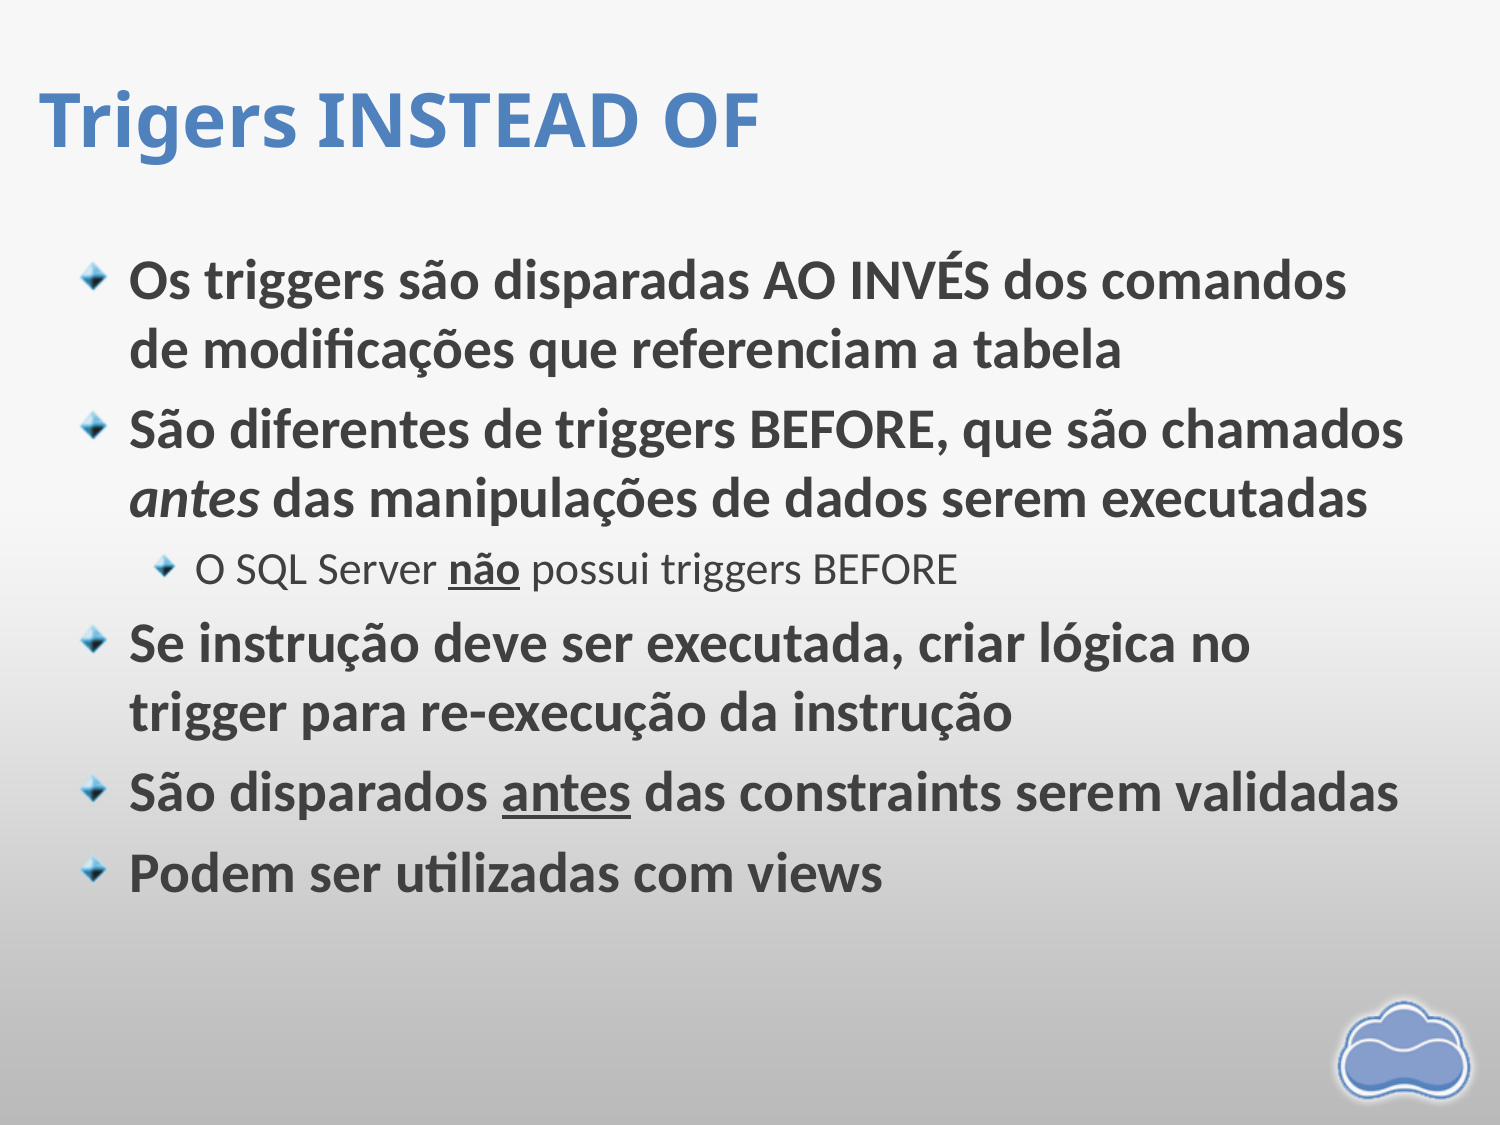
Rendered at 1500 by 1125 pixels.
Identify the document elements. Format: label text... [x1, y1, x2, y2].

title Trigers INSTEAD OF [23, 58, 1500, 176]
list Os triggers são disparadas AO INVÉS dos comandos de modificações que referenciam a tabela São diferentes de triggers BEFORE, que são chamados antes das manipulações de dados serem executadas O SQL Server não possui triggers BEFORE Se instrução deve ser executada, criar lógica no trigger para re-execução da instrução São disparados antes das constraints serem validadas Podem ser utilizadas com views [58, 234, 1430, 961]
picture [0, 0, 1500, 1125]
